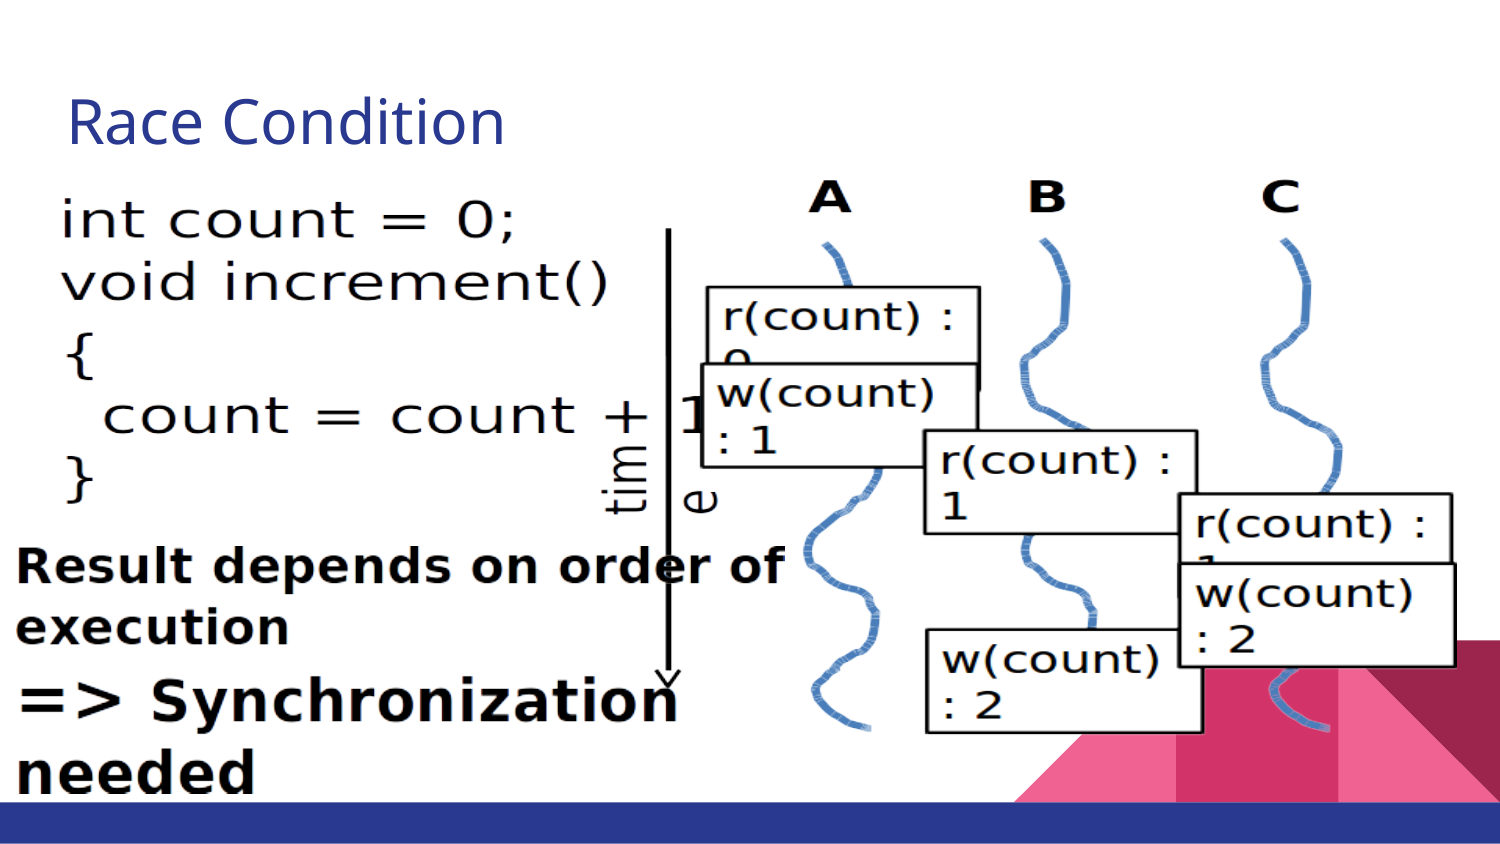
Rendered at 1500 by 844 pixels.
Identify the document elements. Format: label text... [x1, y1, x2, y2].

title Race Condition [51, 67, 1449, 167]
picture [16, 179, 1457, 795]
